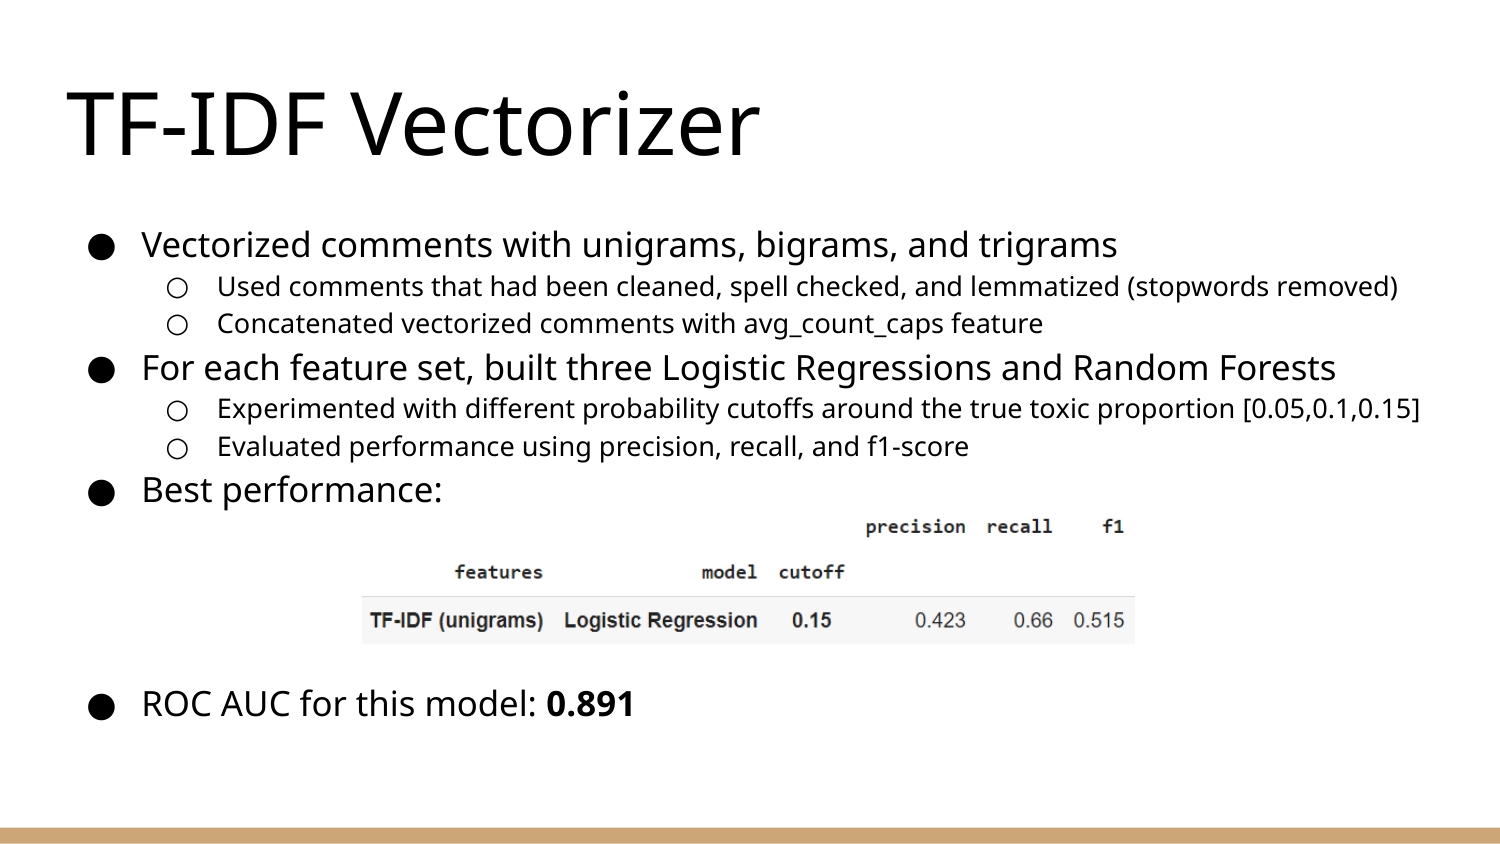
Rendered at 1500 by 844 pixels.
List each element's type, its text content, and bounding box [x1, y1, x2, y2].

picture [362, 508, 1138, 646]
title TF-IDF Vectorizer [51, 51, 1449, 189]
list Vectorized comments with unigrams, bigrams, and trigrams Used comments that had been cleaned, spell checked, and lemmatized (stopwords removed) Concatenated vectorized comments with avg_count_caps feature For each feature set, built three Logistic Regressions and Random Forests Experimented with different probability cutoffs around the true toxic proportion [0.05,0.1,0.15] Evaluated performance using precision, recall, and f1-score Best performance: ROC AUC for this model: 0.891 [51, 200, 1449, 752]
